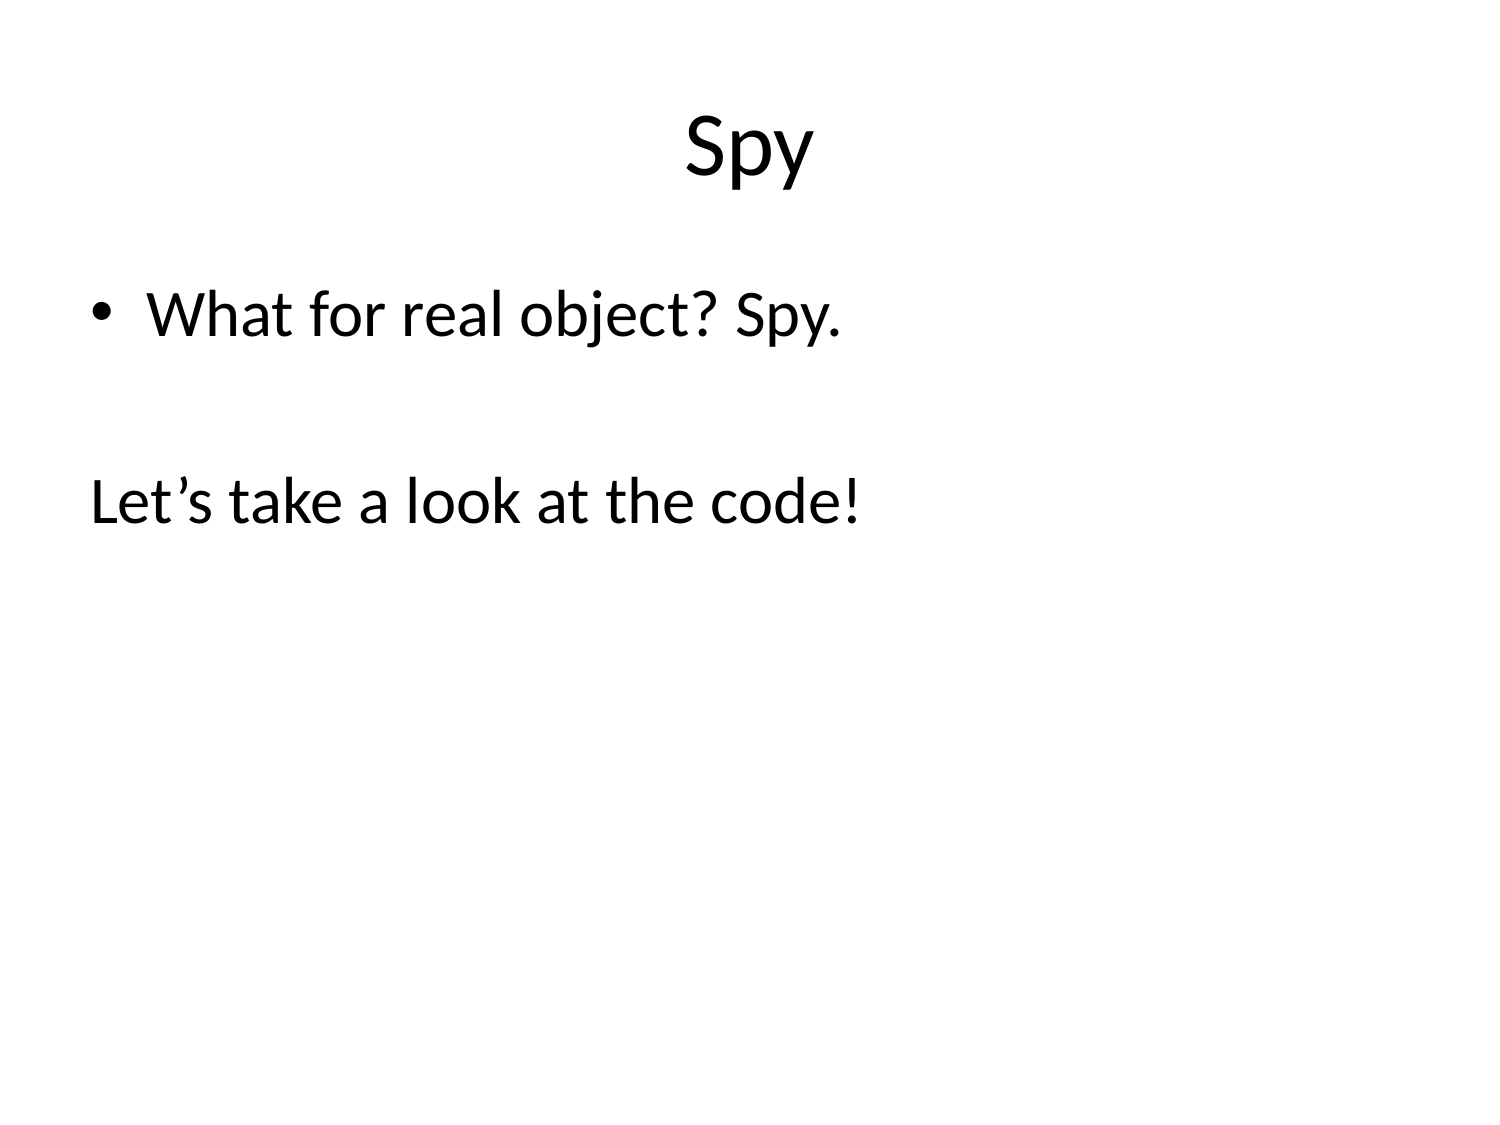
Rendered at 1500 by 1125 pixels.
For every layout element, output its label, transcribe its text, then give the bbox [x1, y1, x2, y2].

title Spy [75, 45, 1425, 233]
list What for real object? Spy. Let’s take a look at the code! [75, 262, 1425, 1005]
